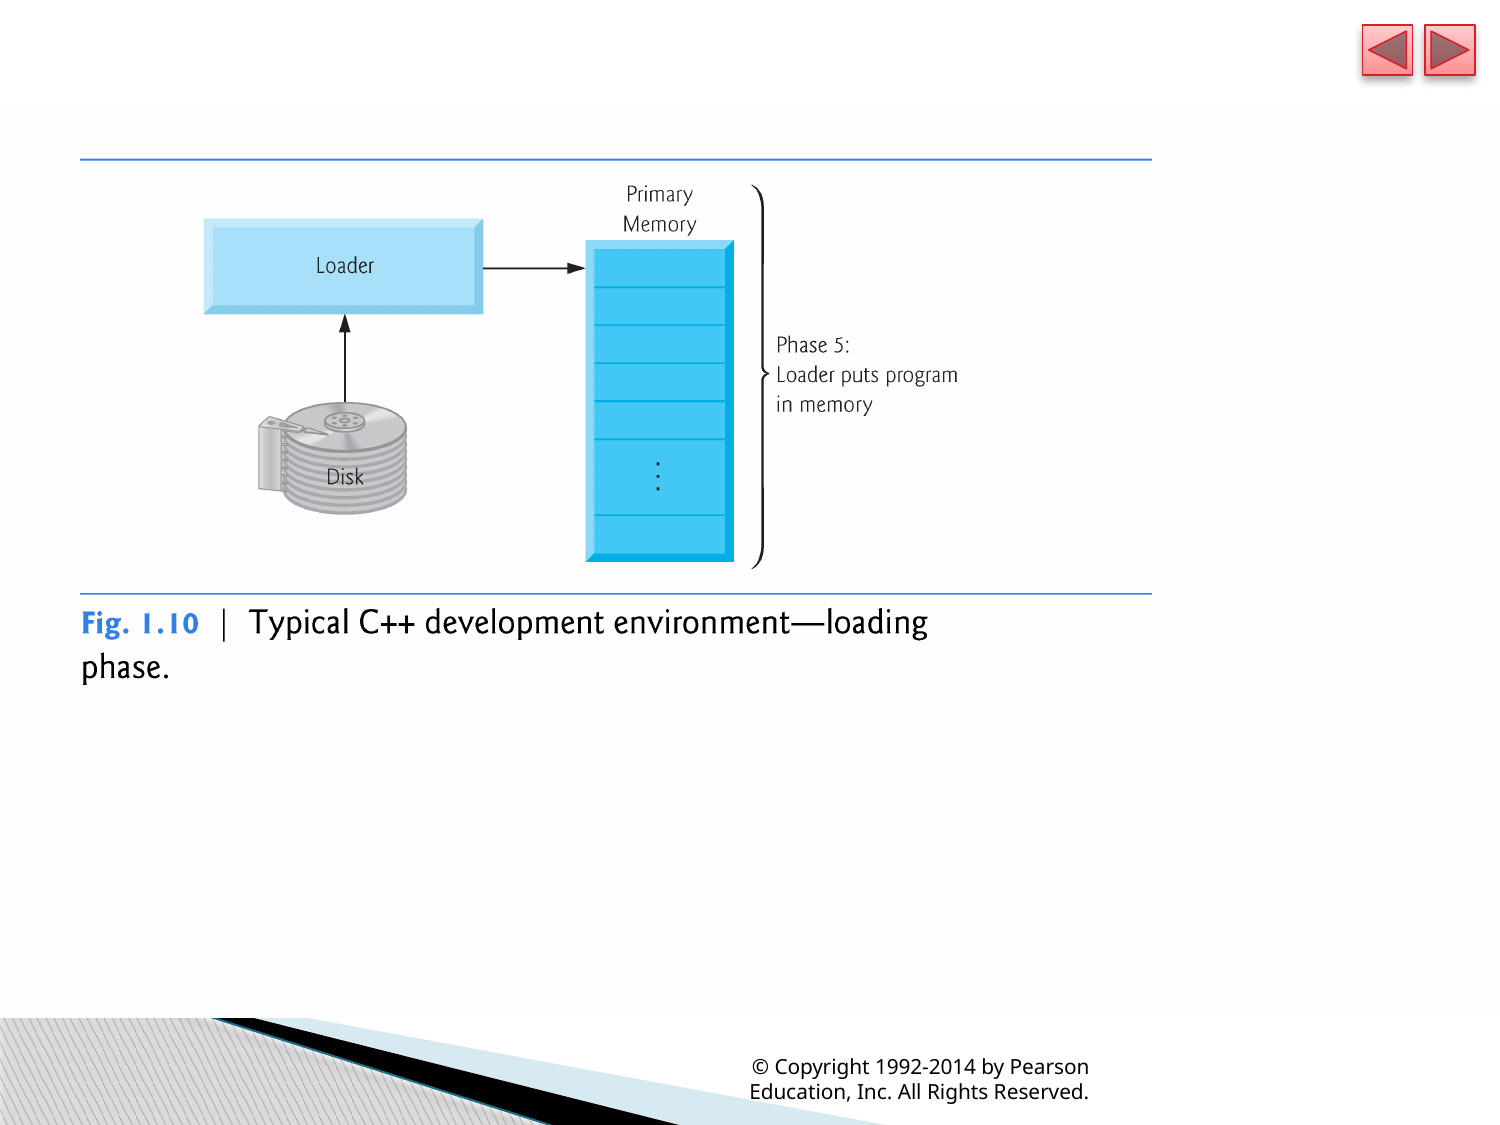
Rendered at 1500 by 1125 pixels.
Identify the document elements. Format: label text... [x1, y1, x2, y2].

footer © Copyright 1992-2014 by Pearson Education, Inc. All Rights Reserved. [650, 1051, 1105, 1112]
picture [0, 106, 1500, 1018]
